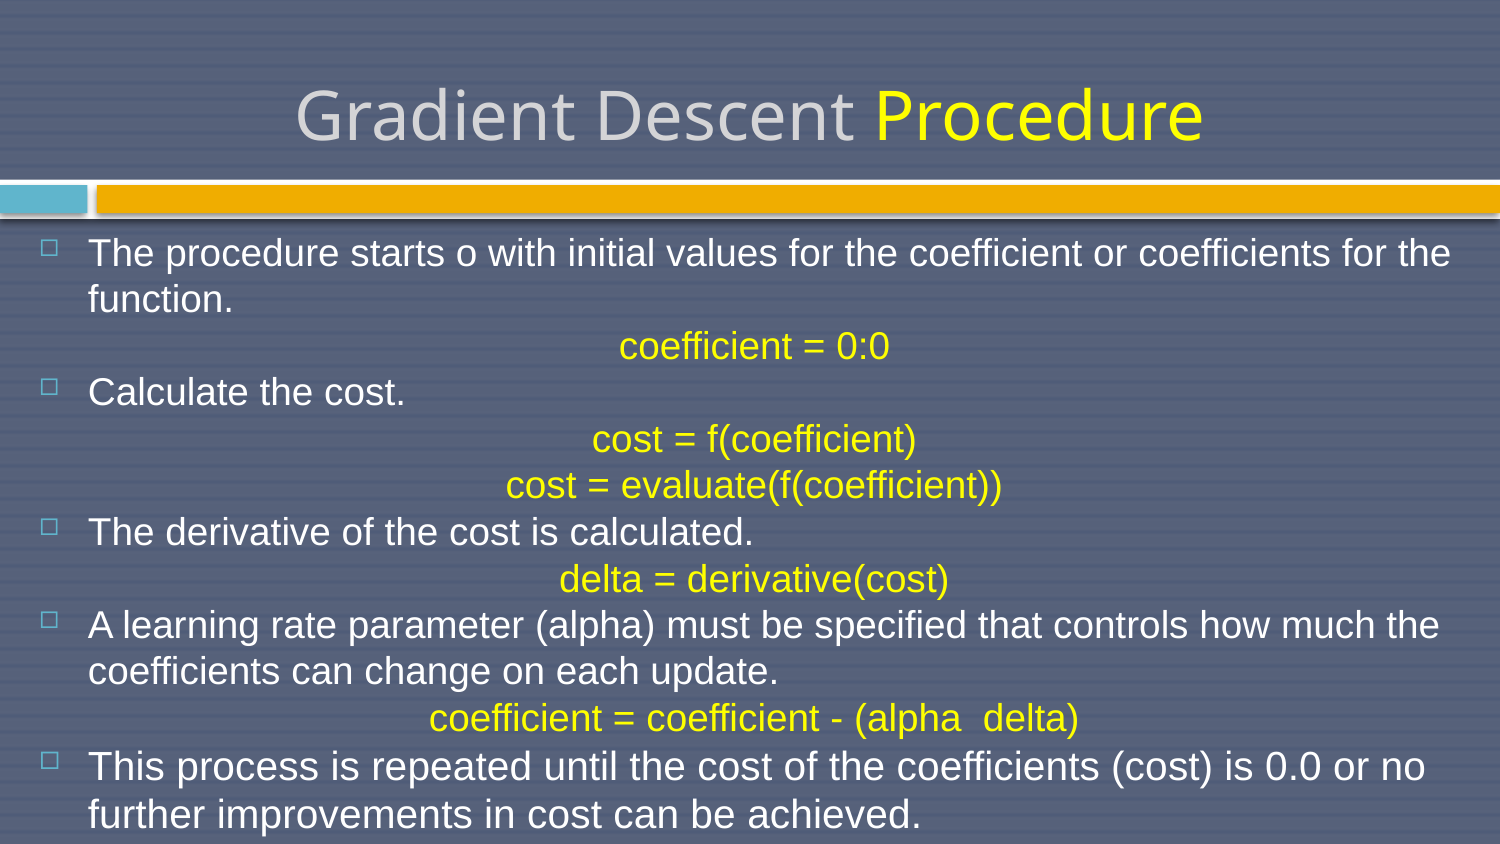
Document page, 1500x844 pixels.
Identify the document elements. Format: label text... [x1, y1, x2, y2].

list The procedure starts o with initial values for the coefficient or coefficients for the function. coefficient = 0:0 Calculate the cost. cost = f(coefficient) cost = evaluate(f(coefficient)) The derivative of the cost is calculated. delta = derivative(cost) A learning rate parameter (alpha) must be specified that controls how much the coefficients can change on each update. coefficient = coefficient - (alpha delta) This process is repeated until the cost of the coefficients (cost) is 0.0 or no further improvements in cost can be achieved. [27, 221, 1482, 844]
title Gradient Descent Procedure [187, 33, 1313, 160]
